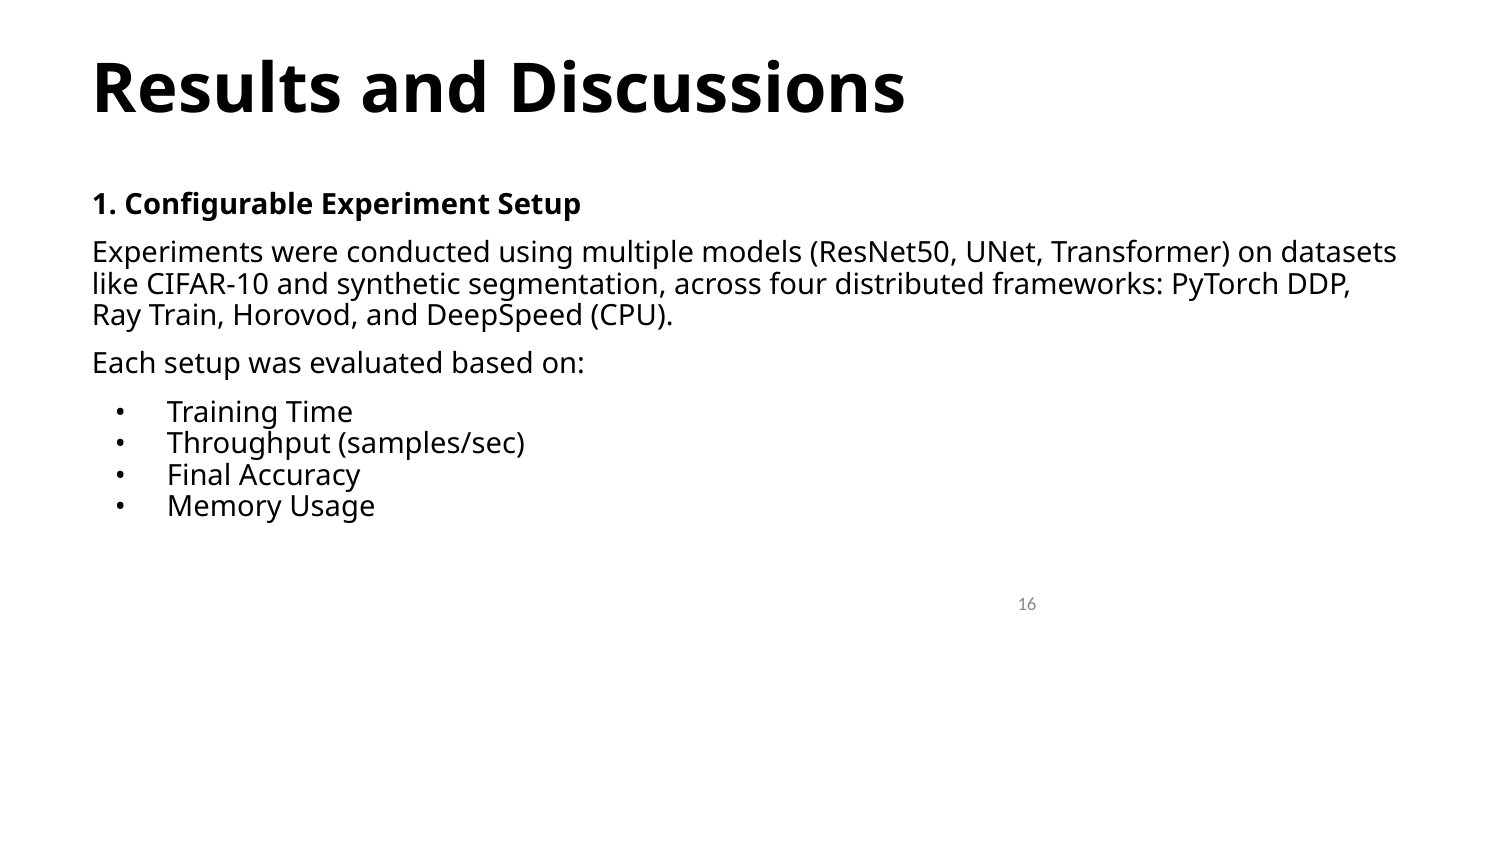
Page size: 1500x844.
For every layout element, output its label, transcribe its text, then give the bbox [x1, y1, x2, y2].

title Results and Discussions [80, 9, 1375, 173]
list 1. Configurable Experiment Setup Experiments were conducted using multiple models (ResNet50, UNet, Transformer) on datasets like CIFAR-10 and synthetic segmentation, across four distributed frameworks: PyTorch DDP, Ray Train, Horovod, and DeepSpeed (CPU). Each setup was evaluated based on: Training Time Throughput (samples/sec) Final Accuracy Memory Usage [80, 183, 1420, 772]
